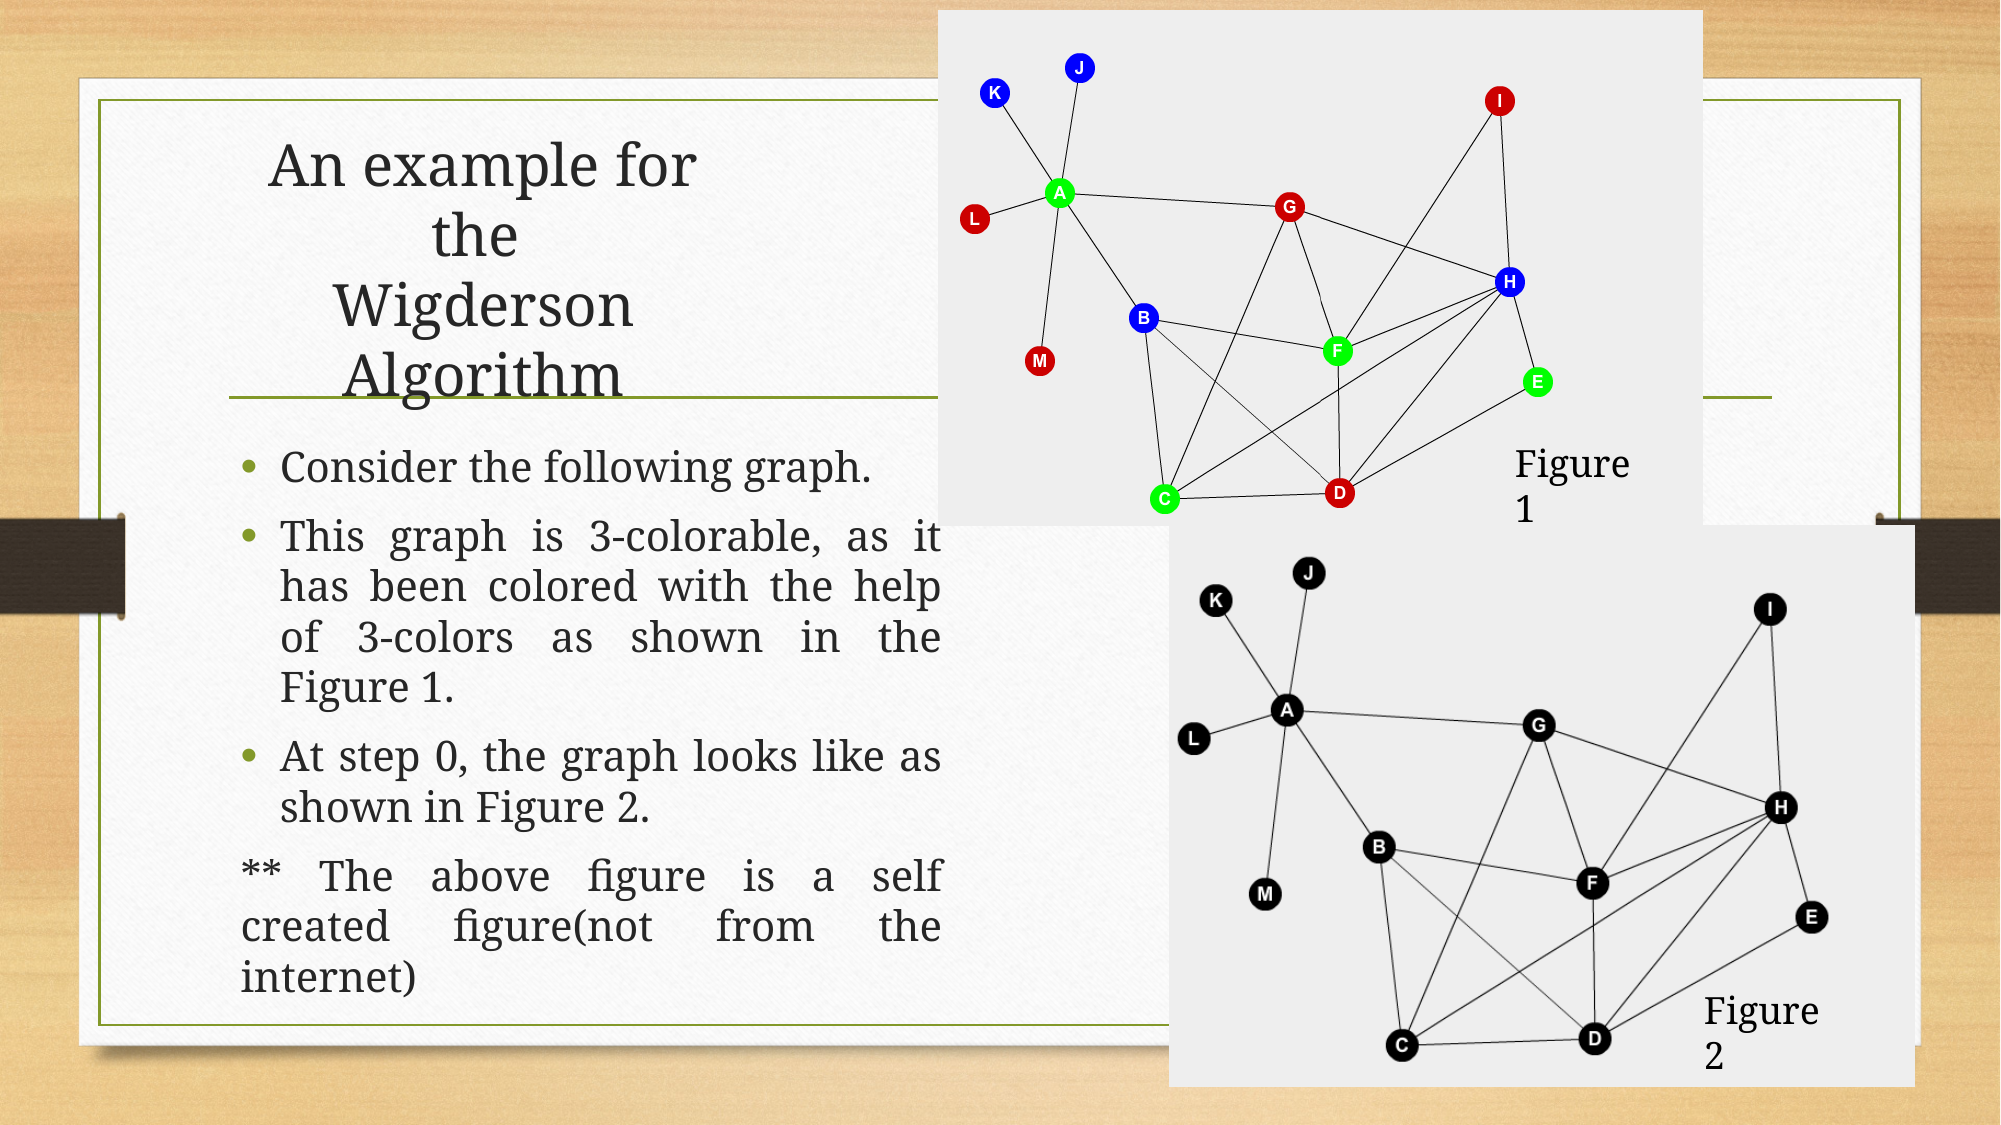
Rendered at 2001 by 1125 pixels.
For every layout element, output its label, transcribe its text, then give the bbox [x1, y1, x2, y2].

picture [0, 0, 2001, 1125]
list Consider the following graph. This graph is 3-colorable, as it has been colored with the help of 3-colors as shown in the Figure 1. At step 0, the graph looks like as shown in Figure 2. ** The above figure is a self created figure(not from the internet) [225, 432, 957, 1011]
title An example for the Wigderson Algorithm [212, 161, 755, 375]
